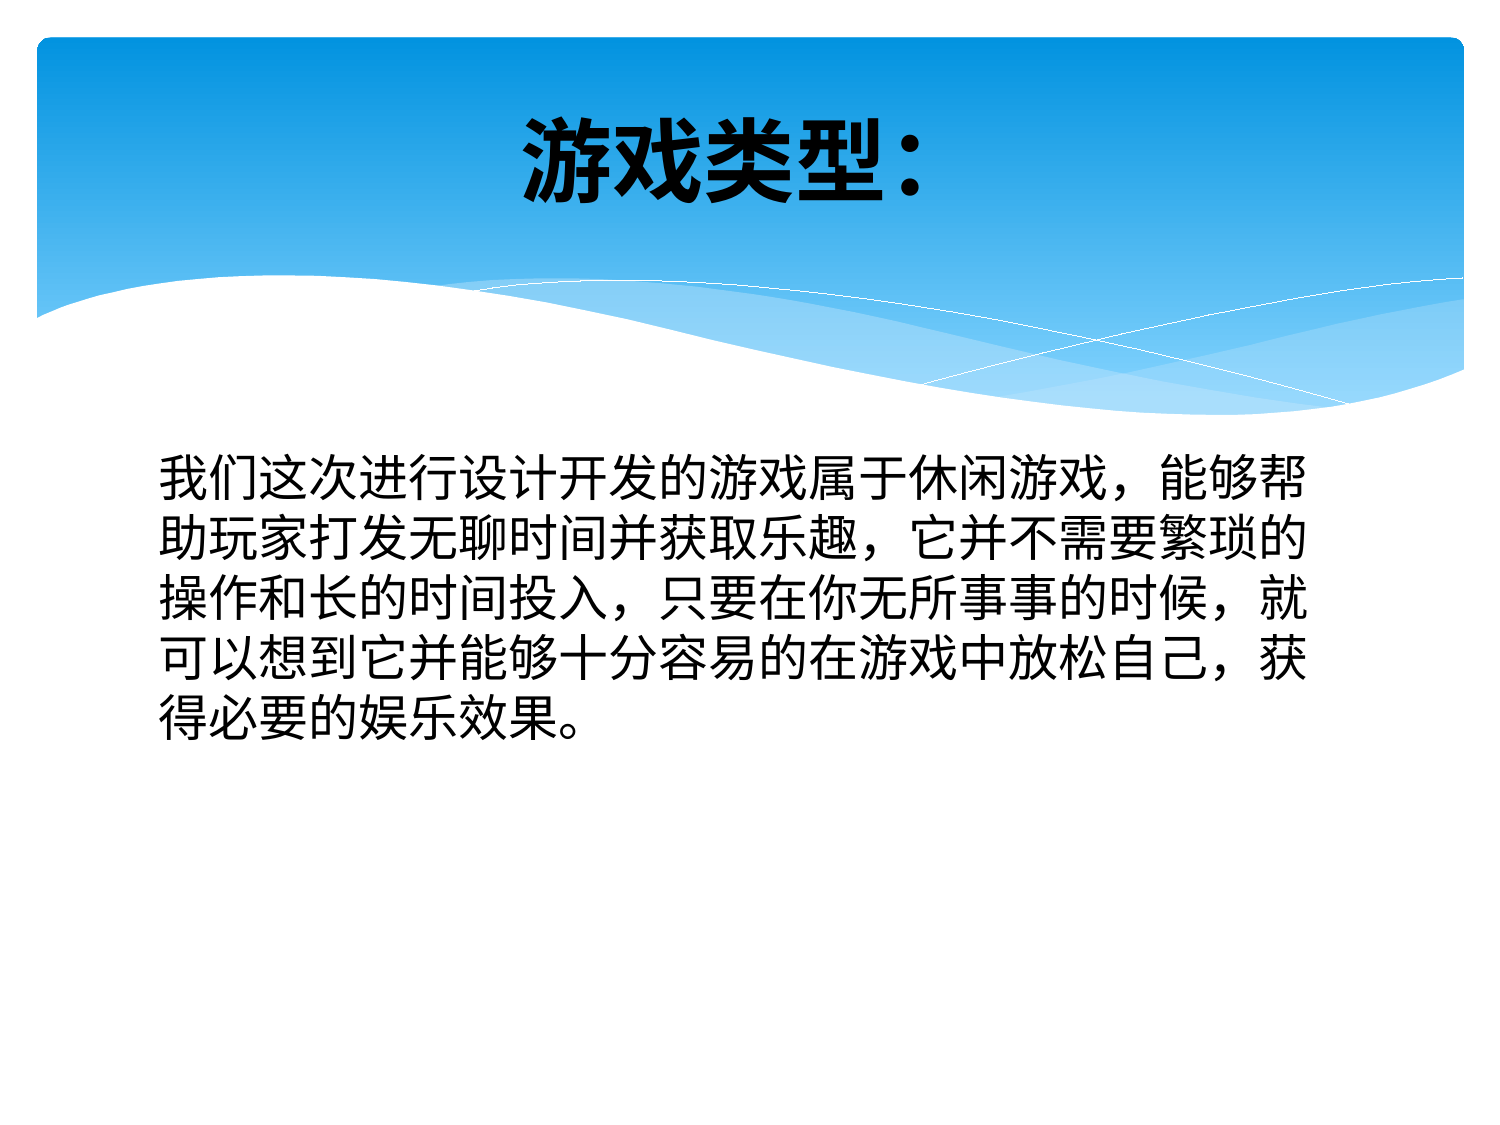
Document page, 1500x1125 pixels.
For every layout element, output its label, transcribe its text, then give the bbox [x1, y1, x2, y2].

title 游戏类型： [75, 55, 1425, 261]
list 我们这次进行设计开发的游戏属于休闲游戏，能够帮助玩家打发无聊时间并获取乐趣，它并不需要繁琐的操作和长的时间投入，只要在你无所事事的时候，就可以想到它并能够十分容易的在游戏中放松自己，获得必要的娱乐效果。 [143, 438, 1359, 1005]
